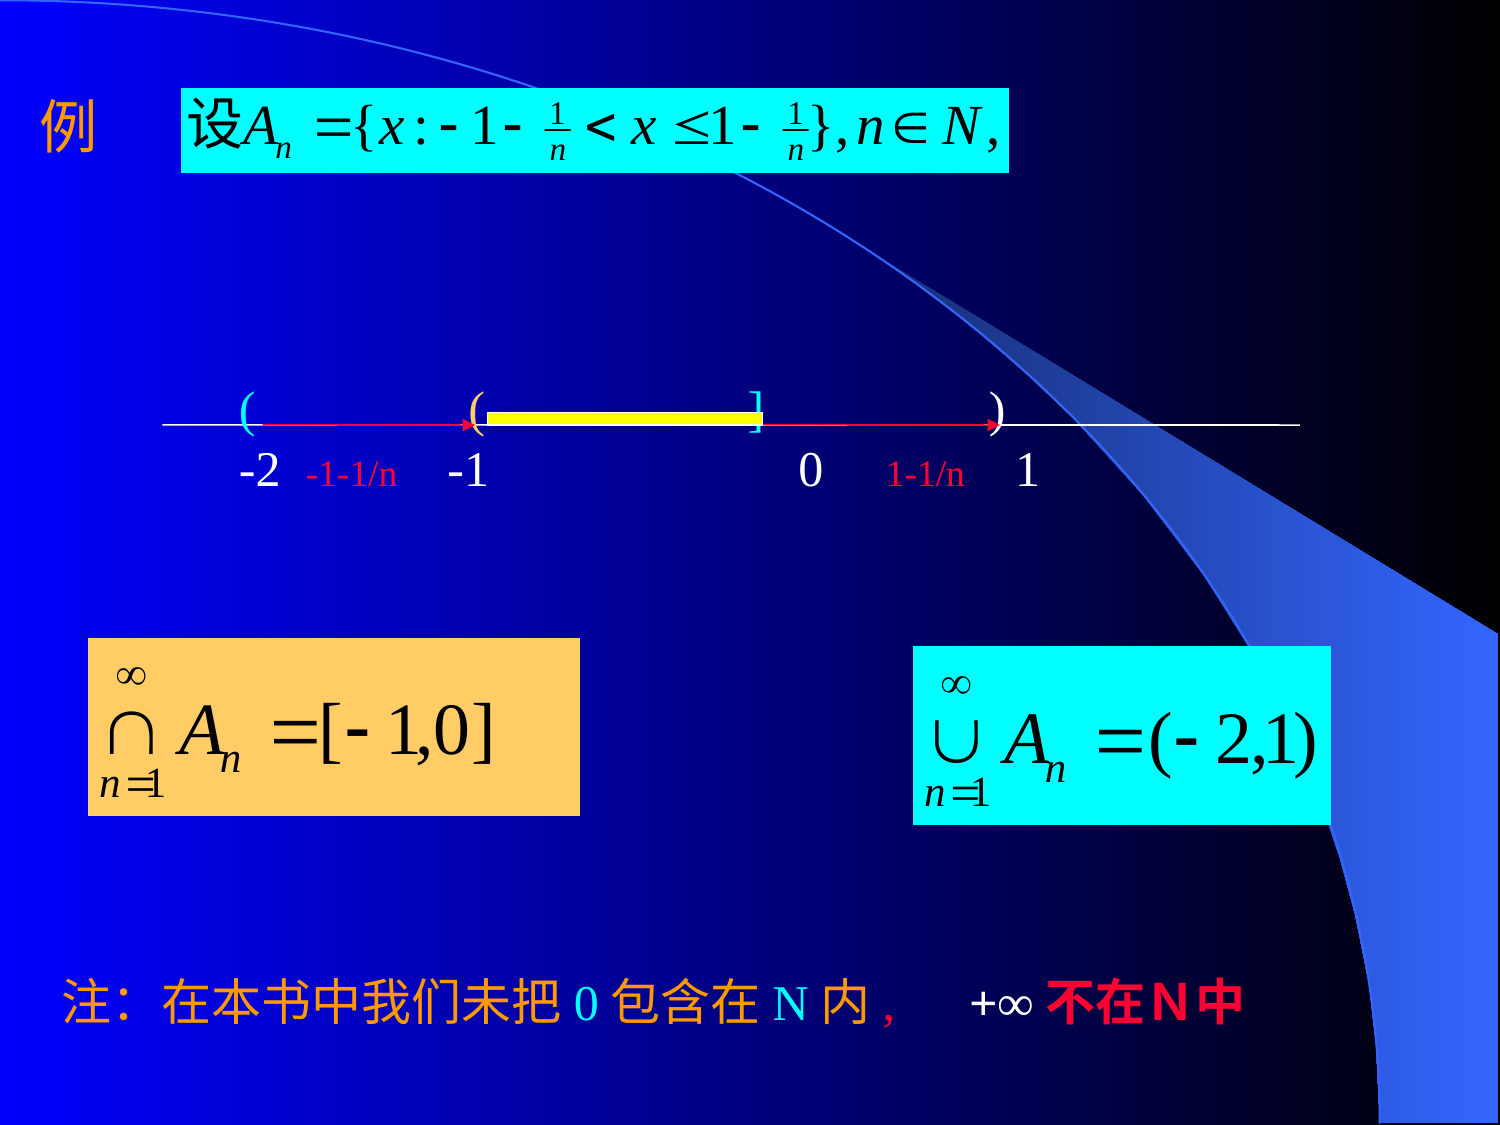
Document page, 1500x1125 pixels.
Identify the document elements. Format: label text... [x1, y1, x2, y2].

text_box 注：在本书中我们未把0包含在N内, +∞不在Ｎ中 [46, 962, 1261, 1038]
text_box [912, 646, 1332, 826]
title 例 [24, 62, 1301, 188]
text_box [180, 87, 1010, 173]
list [87, 637, 581, 817]
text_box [162, 368, 1301, 505]
